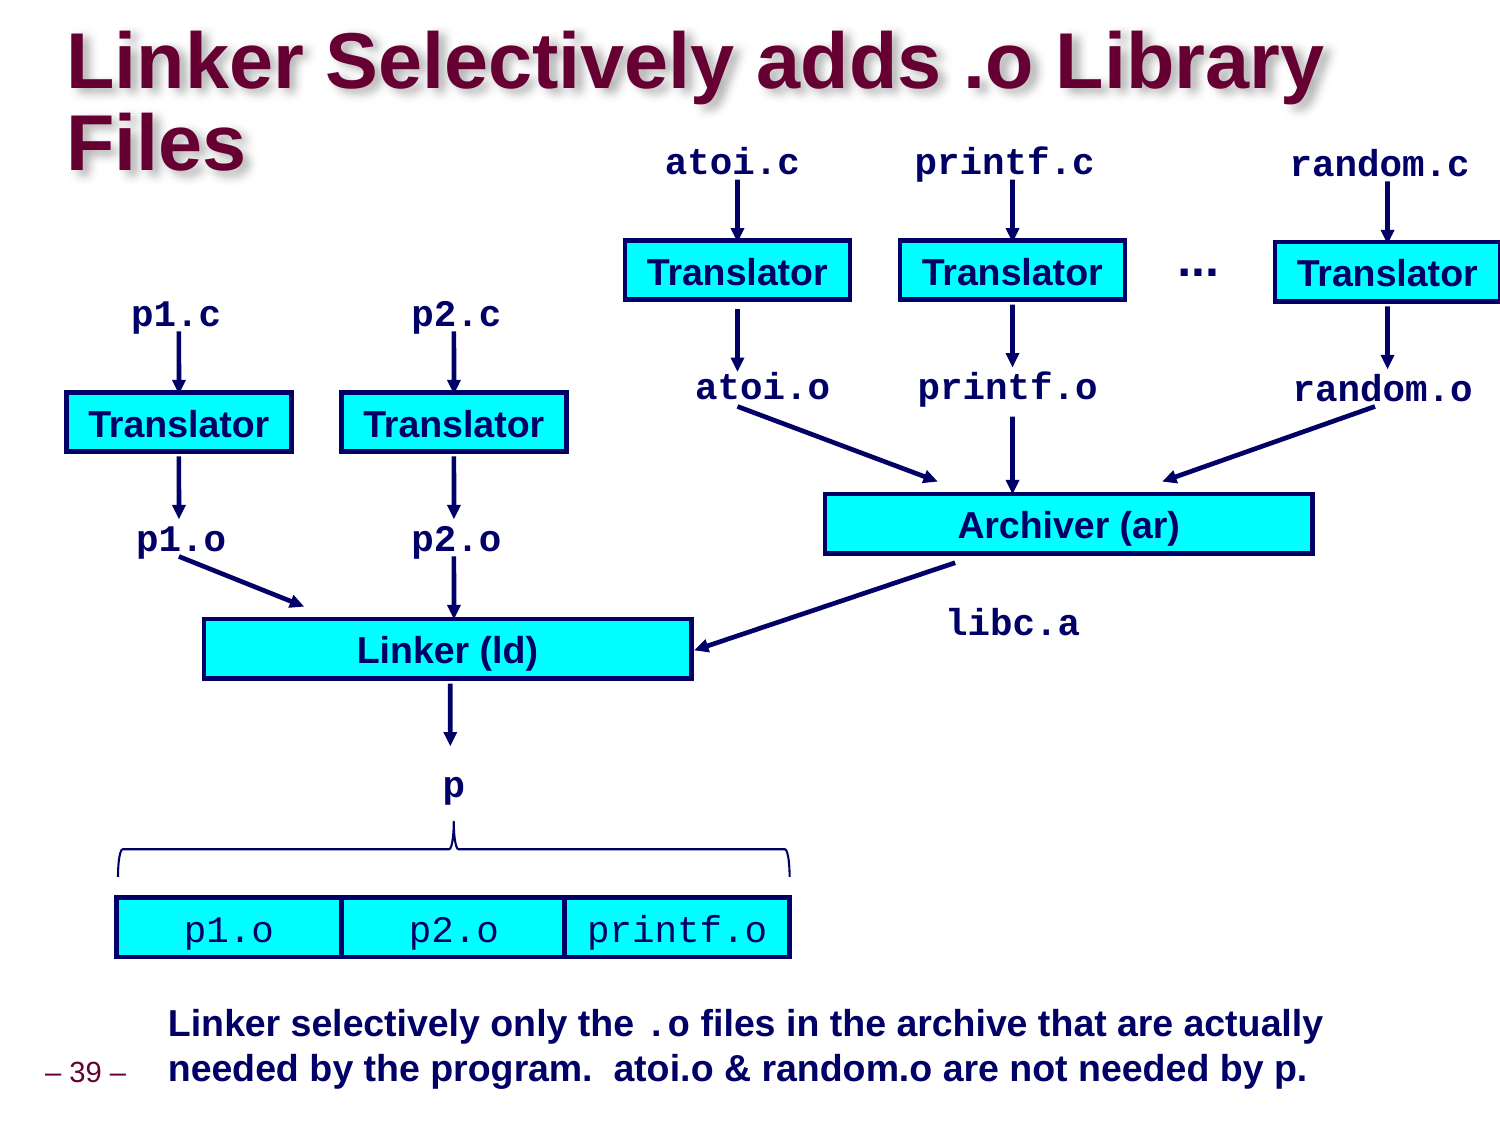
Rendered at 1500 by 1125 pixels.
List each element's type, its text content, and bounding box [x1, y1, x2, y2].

text_box printf.o [903, 354, 1113, 415]
text_box libc.a [930, 590, 1095, 650]
text_box p1.c [116, 281, 237, 342]
title Linker Selectively adds .o Library Files [66, 40, 1497, 169]
text_box [444, 683, 457, 747]
text_box printf.o [564, 897, 790, 958]
text_box [1006, 179, 1019, 243]
text_box p2.o [341, 897, 564, 958]
text_box [447, 556, 461, 618]
text_box [172, 456, 186, 519]
text_box p [427, 752, 481, 813]
text_box [694, 562, 956, 653]
text_box [1381, 181, 1394, 244]
text_box Translator [899, 240, 1125, 300]
text_box [447, 456, 461, 519]
text_box atoi.o [680, 354, 845, 415]
text_box [731, 309, 744, 372]
text_box [737, 406, 938, 483]
text_box random.o [1278, 356, 1488, 417]
text_box [731, 190, 744, 240]
text_box Translator [624, 240, 850, 300]
text_box Translator [66, 392, 292, 452]
text_box [172, 342, 186, 392]
text_box [1006, 416, 1019, 493]
text_box atoi.c [650, 129, 815, 190]
text_box p2.c [396, 281, 517, 342]
text_box ... [1162, 218, 1235, 294]
text_box Linker selectively only the .o files in the archive that are actually needed by the program. atoi.o & random.o are not needed by p. [153, 991, 1419, 1097]
text_box [178, 556, 304, 608]
text_box p1.o [116, 897, 341, 958]
text_box Translator [341, 392, 567, 452]
text_box Archiver (ar) [825, 493, 1313, 554]
text_box p1.o [121, 506, 242, 567]
text_box Linker (ld) [203, 618, 692, 679]
text_box random.c [1274, 131, 1485, 192]
text_box printf.c [899, 129, 1110, 190]
text_box Translator [1274, 242, 1500, 302]
text_box [117, 821, 790, 877]
text_box [447, 331, 461, 394]
text_box [1006, 304, 1019, 368]
text_box p2.o [396, 506, 517, 567]
text_box [1162, 417, 1346, 484]
text_box [1381, 306, 1394, 369]
